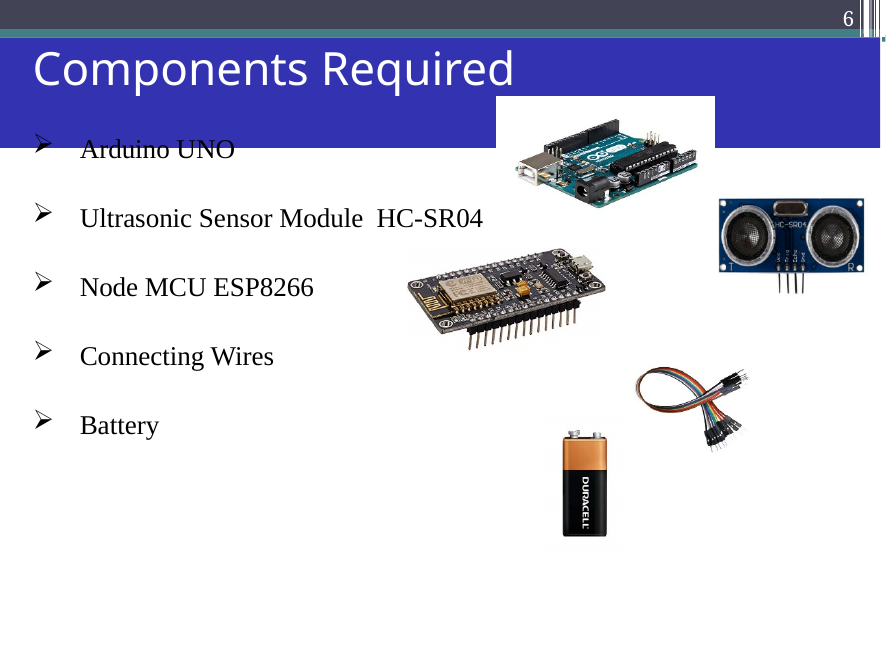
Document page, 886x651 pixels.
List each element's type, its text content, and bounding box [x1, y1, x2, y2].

picture [405, 247, 606, 351]
text_box [0, 29, 860, 37]
text_box Arduino UNO Ultrasonic Sensor Module HC-SR04 Node MCU ESP8266 Connecting Wires Battery [30, 129, 856, 440]
picture [543, 349, 762, 555]
picture [496, 95, 870, 336]
text_box 6 [842, 3, 868, 31]
title Components Required [0, 37, 881, 148]
text_box [863, 0, 870, 37]
